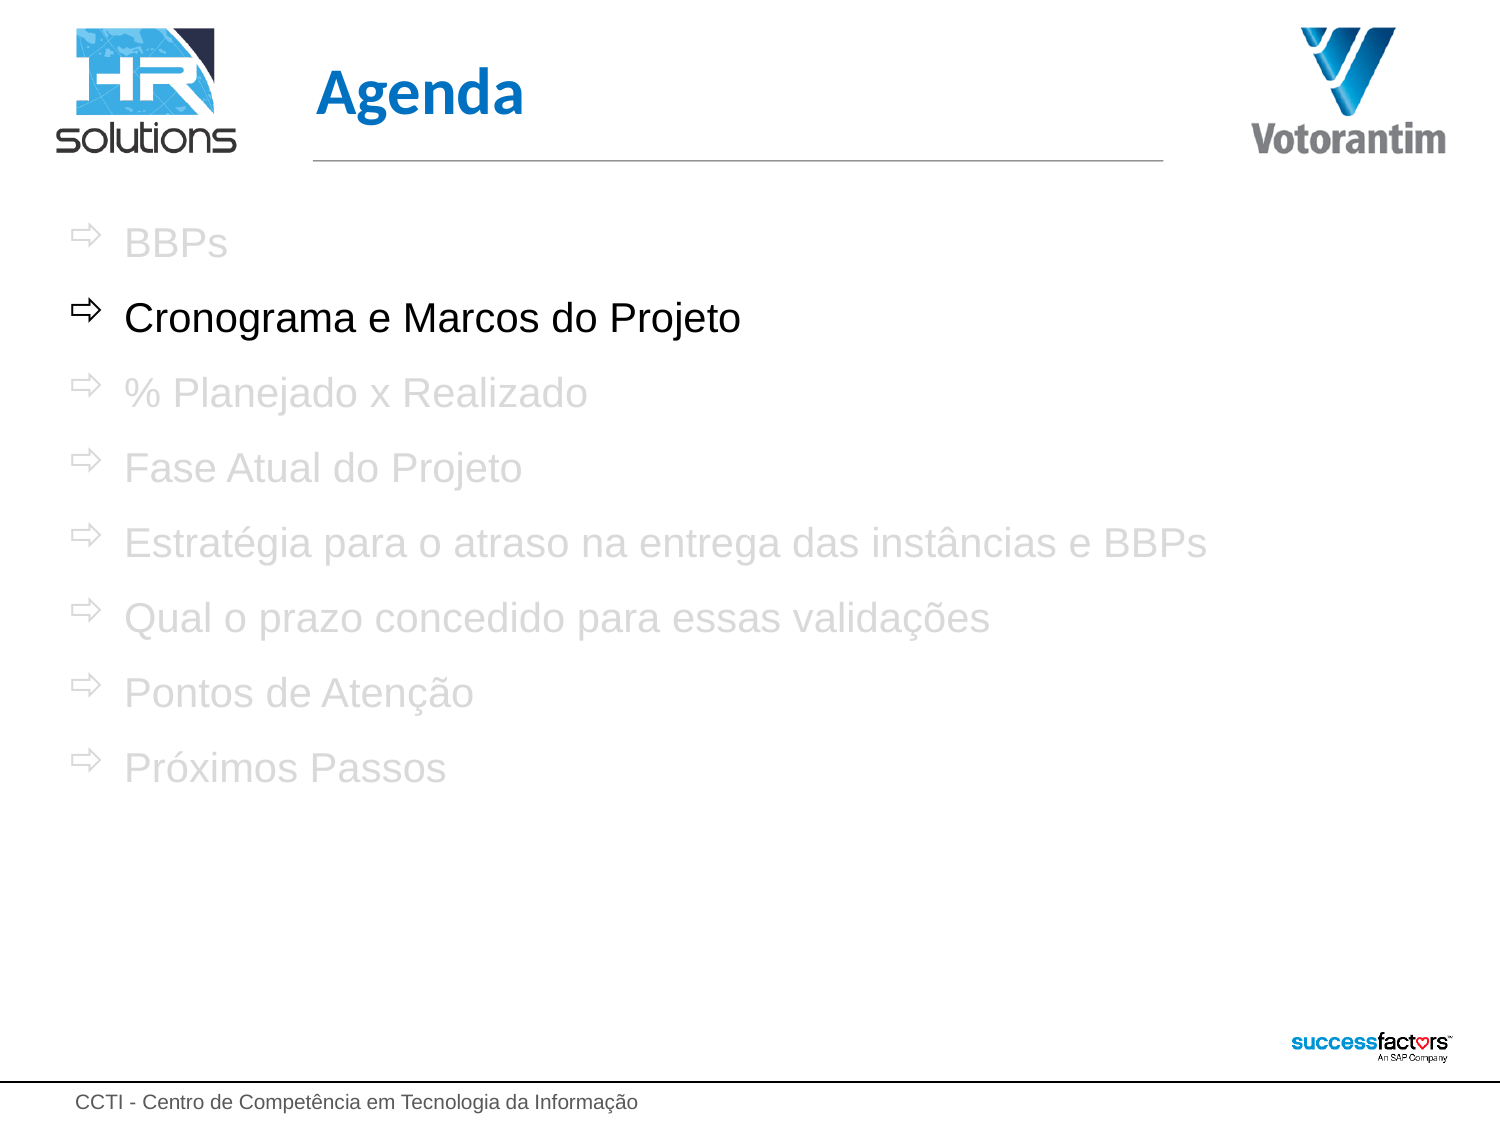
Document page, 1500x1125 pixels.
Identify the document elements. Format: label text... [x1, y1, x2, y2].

picture [1249, 24, 1447, 155]
picture [53, 20, 240, 155]
picture [1281, 1019, 1463, 1075]
title Agenda [301, 23, 1227, 154]
list BBPs Cronograma e Marcos do Projeto % Planejado x Realizado Fase Atual do Projeto Estratégia para o atraso na entrega das instâncias e BBPs Qual o prazo concedido para essas validações Pontos de Atenção Próximos Passos [53, 208, 1442, 988]
